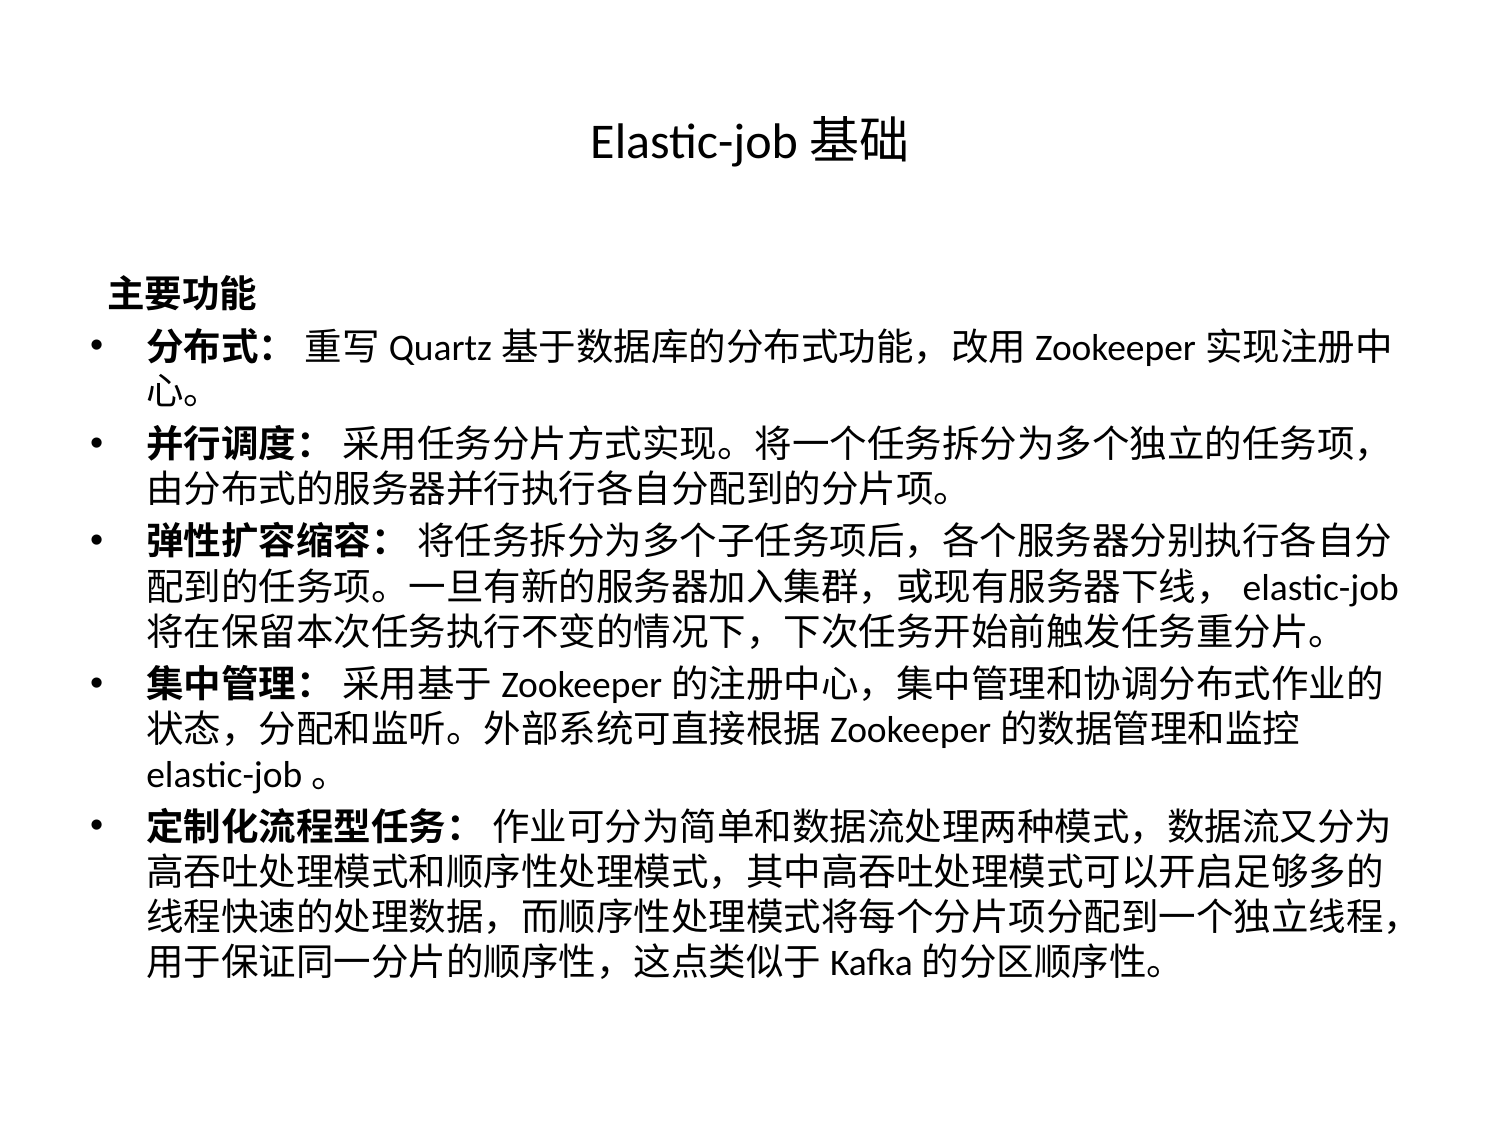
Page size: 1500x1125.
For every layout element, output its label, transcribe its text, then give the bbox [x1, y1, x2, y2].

list 主要功能 分布式： 重写Quartz基于数据库的分布式功能，改用Zookeeper实现注册中心。 并行调度： 采用任务分片方式实现。将一个任务拆分为多个独立的任务项，由分布式的服务器并行执行各自分配到的分片项。 弹性扩容缩容： 将任务拆分为多个子任务项后，各个服务器分别执行各自分配到的任务项。一旦有新的服务器加入集群，或现有服务器下线，elastic-job将在保留本次任务执行不变的情况下，下次任务开始前触发任务重分片。 集中管理： 采用基于Zookeeper的注册中心，集中管理和协调分布式作业的状态，分配和监听。外部系统可直接根据Zookeeper的数据管理和监控elastic-job。 定制化流程型任务： 作业可分为简单和数据流处理两种模式，数据流又分为高吞吐处理模式和顺序性处理模式，其中高吞吐处理模式可以开启足够多的线程快速的处理数据，而顺序性处理模式将每个分片项分配到一个独立线程，用于保证同一分片的顺序性，这点类似于Kafka的分区顺序性。 [75, 262, 1425, 1005]
title Elastic-job基础 [75, 45, 1425, 233]
